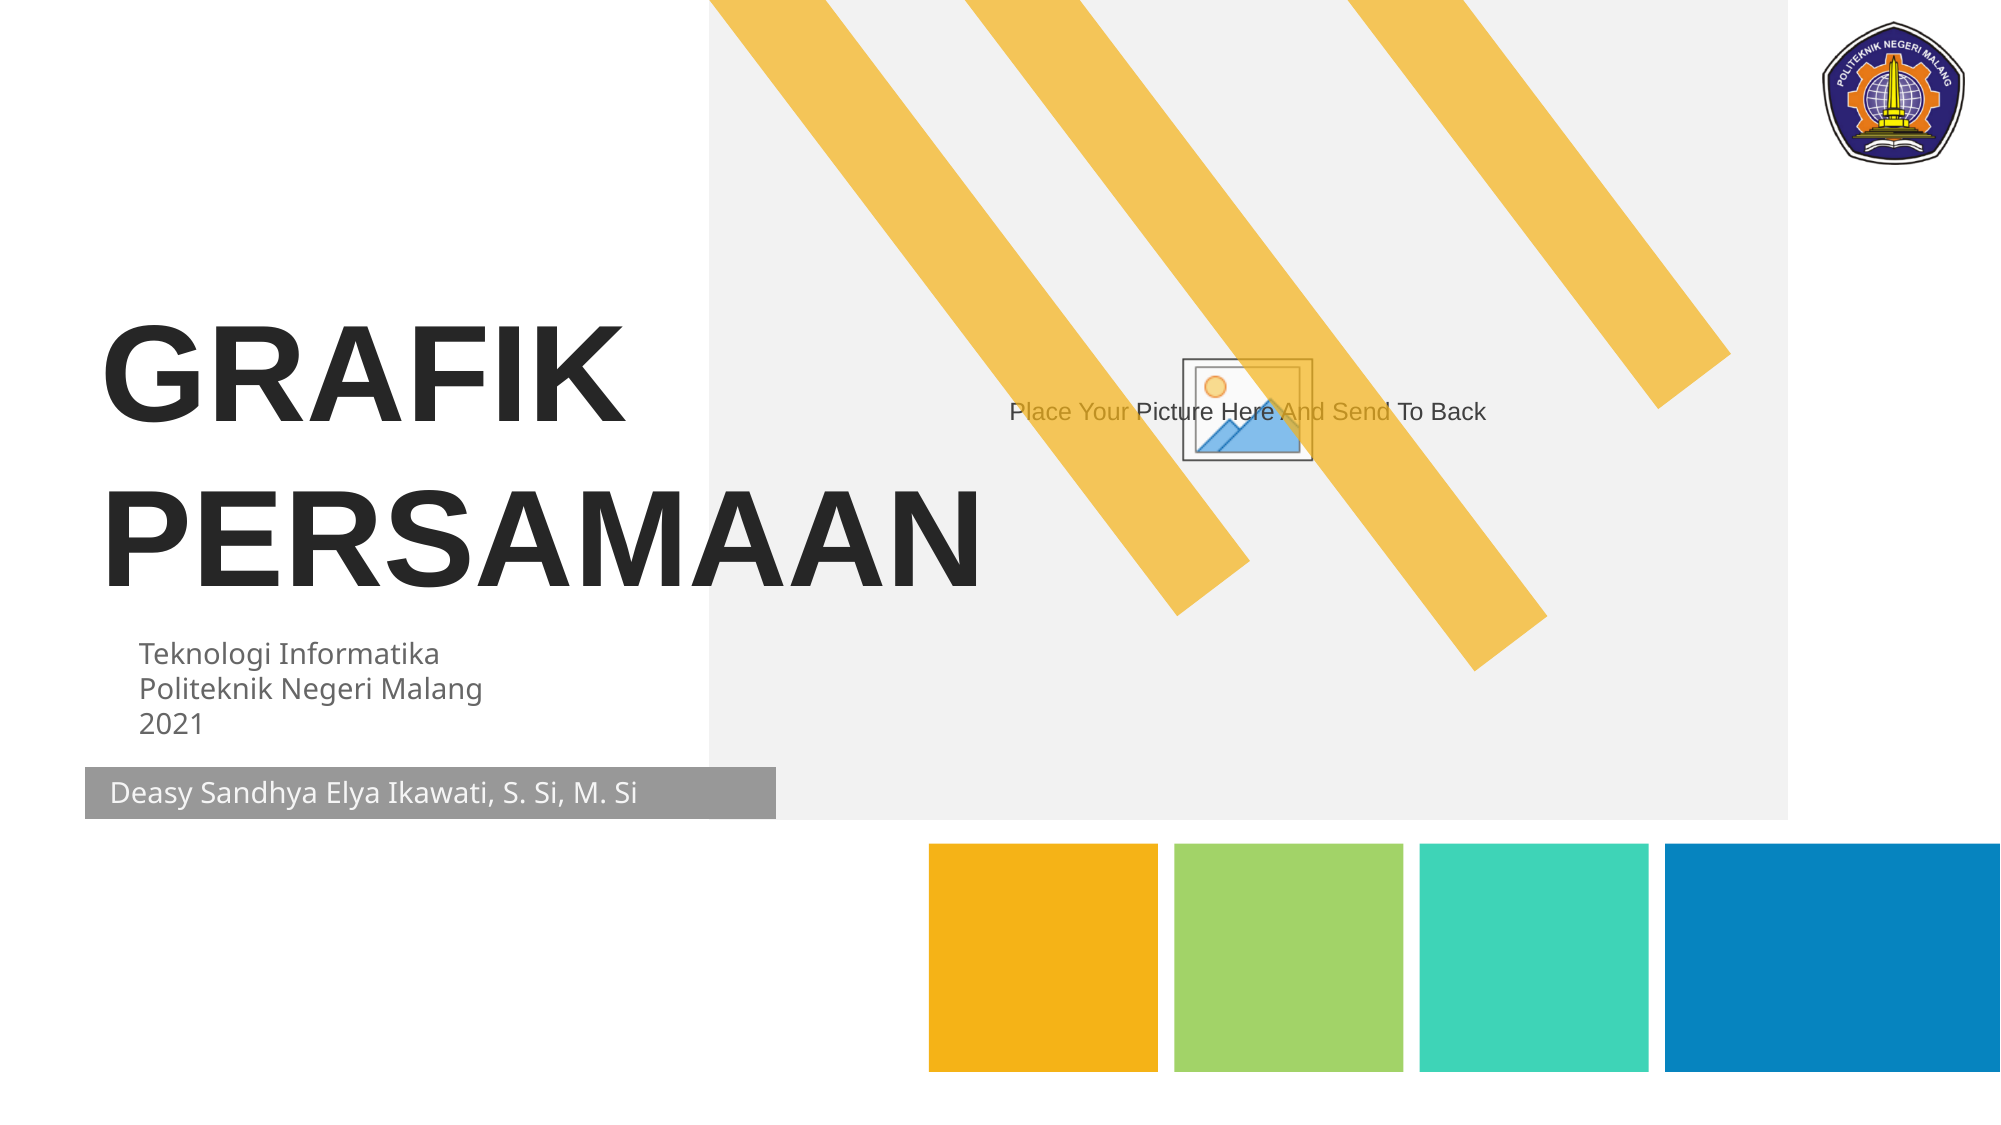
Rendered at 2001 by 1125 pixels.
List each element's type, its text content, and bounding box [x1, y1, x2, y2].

picture [1822, 21, 1965, 165]
text_box [928, 843, 1159, 1073]
text_box GRAFIK PERSAMAAN [86, 276, 708, 622]
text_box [86, 767, 858, 830]
text_box [1419, 843, 1650, 1073]
text_box [1664, 843, 2000, 1073]
text_box [1173, 843, 1404, 1073]
text_box Teknologi Informatika Politeknik Negeri Malang 2021 [124, 627, 708, 748]
picture [708, 0, 1789, 821]
